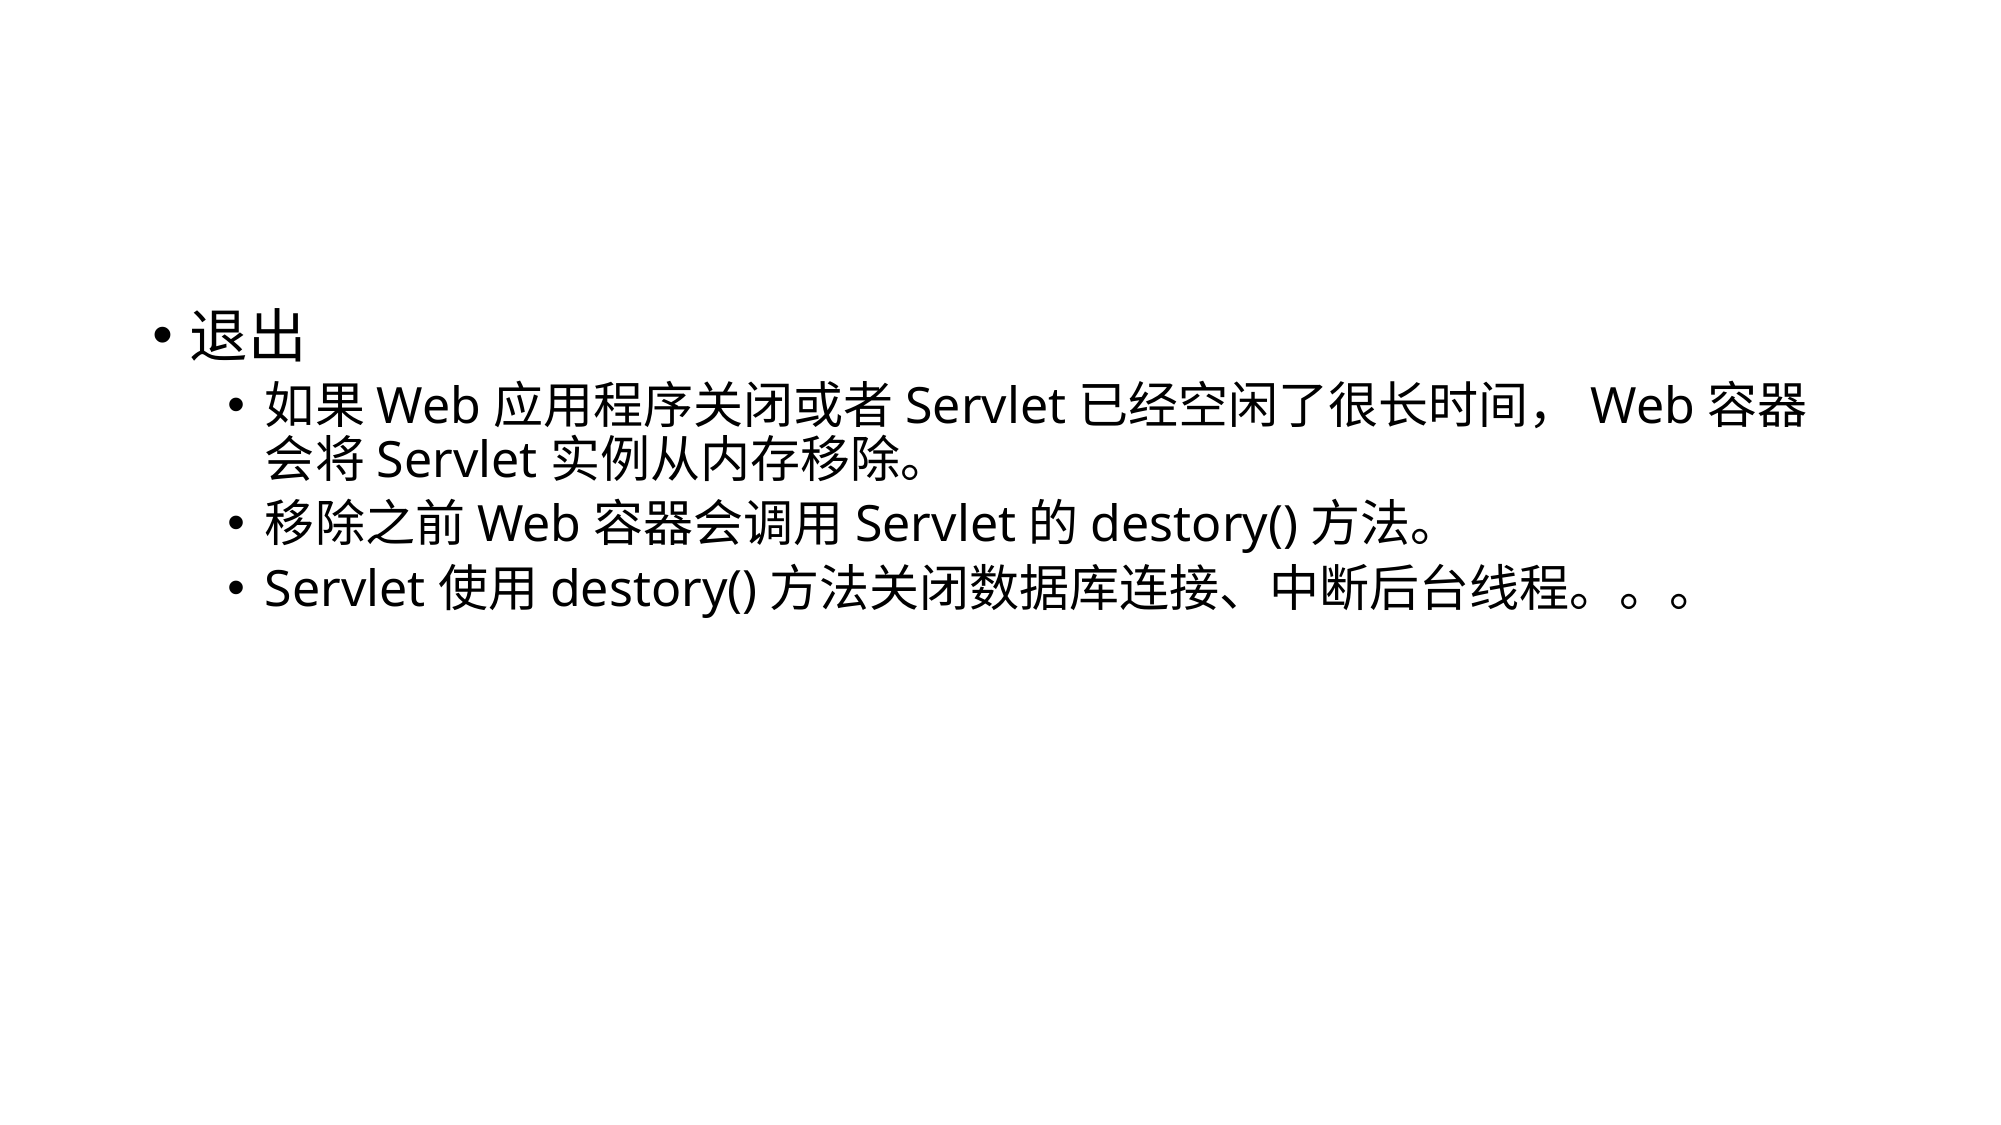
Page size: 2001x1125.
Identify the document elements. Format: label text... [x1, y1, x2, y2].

list 退出 如果Web应用程序关闭或者Servlet已经空闲了很长时间，Web容器会将Servlet实例从内存移除。 移除之前Web容器会调用Servlet的destory()方法。 Servlet使用destory()方法关闭数据库连接、中断后台线程。。。 [137, 299, 1863, 1014]
